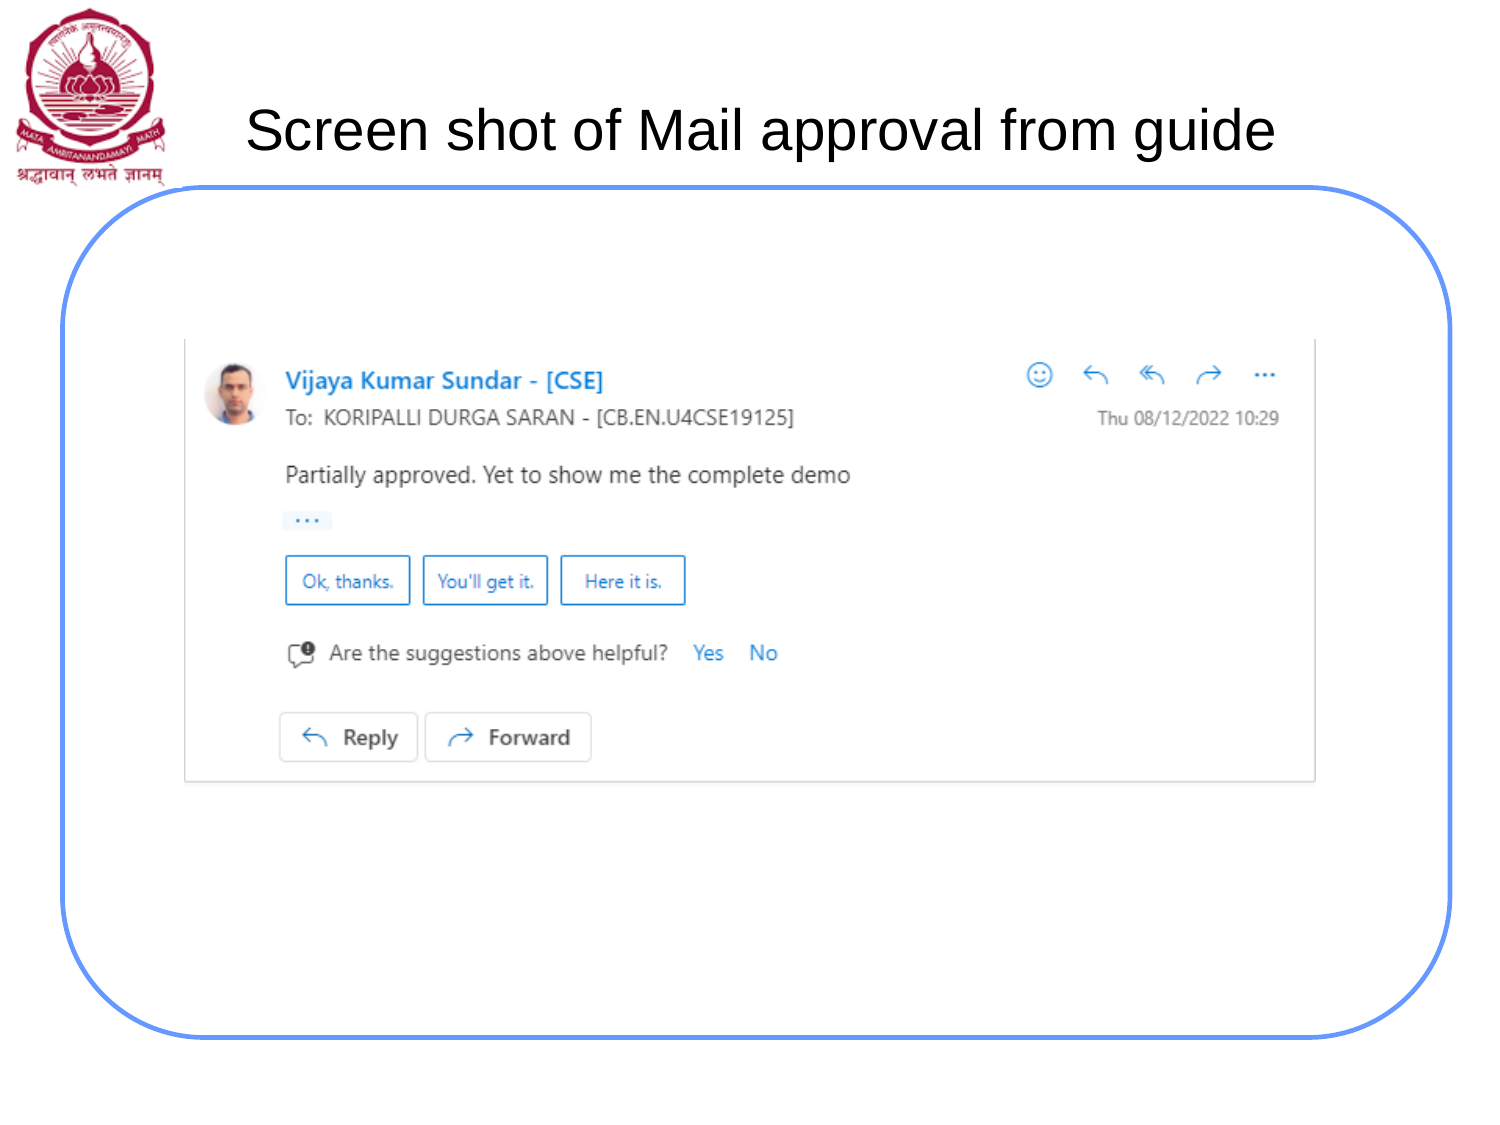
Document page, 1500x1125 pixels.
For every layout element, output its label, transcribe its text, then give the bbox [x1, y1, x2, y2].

picture [184, 339, 1316, 786]
title Screen shot of Mail approval from guide [206, 95, 1317, 160]
picture [0, 6, 182, 188]
